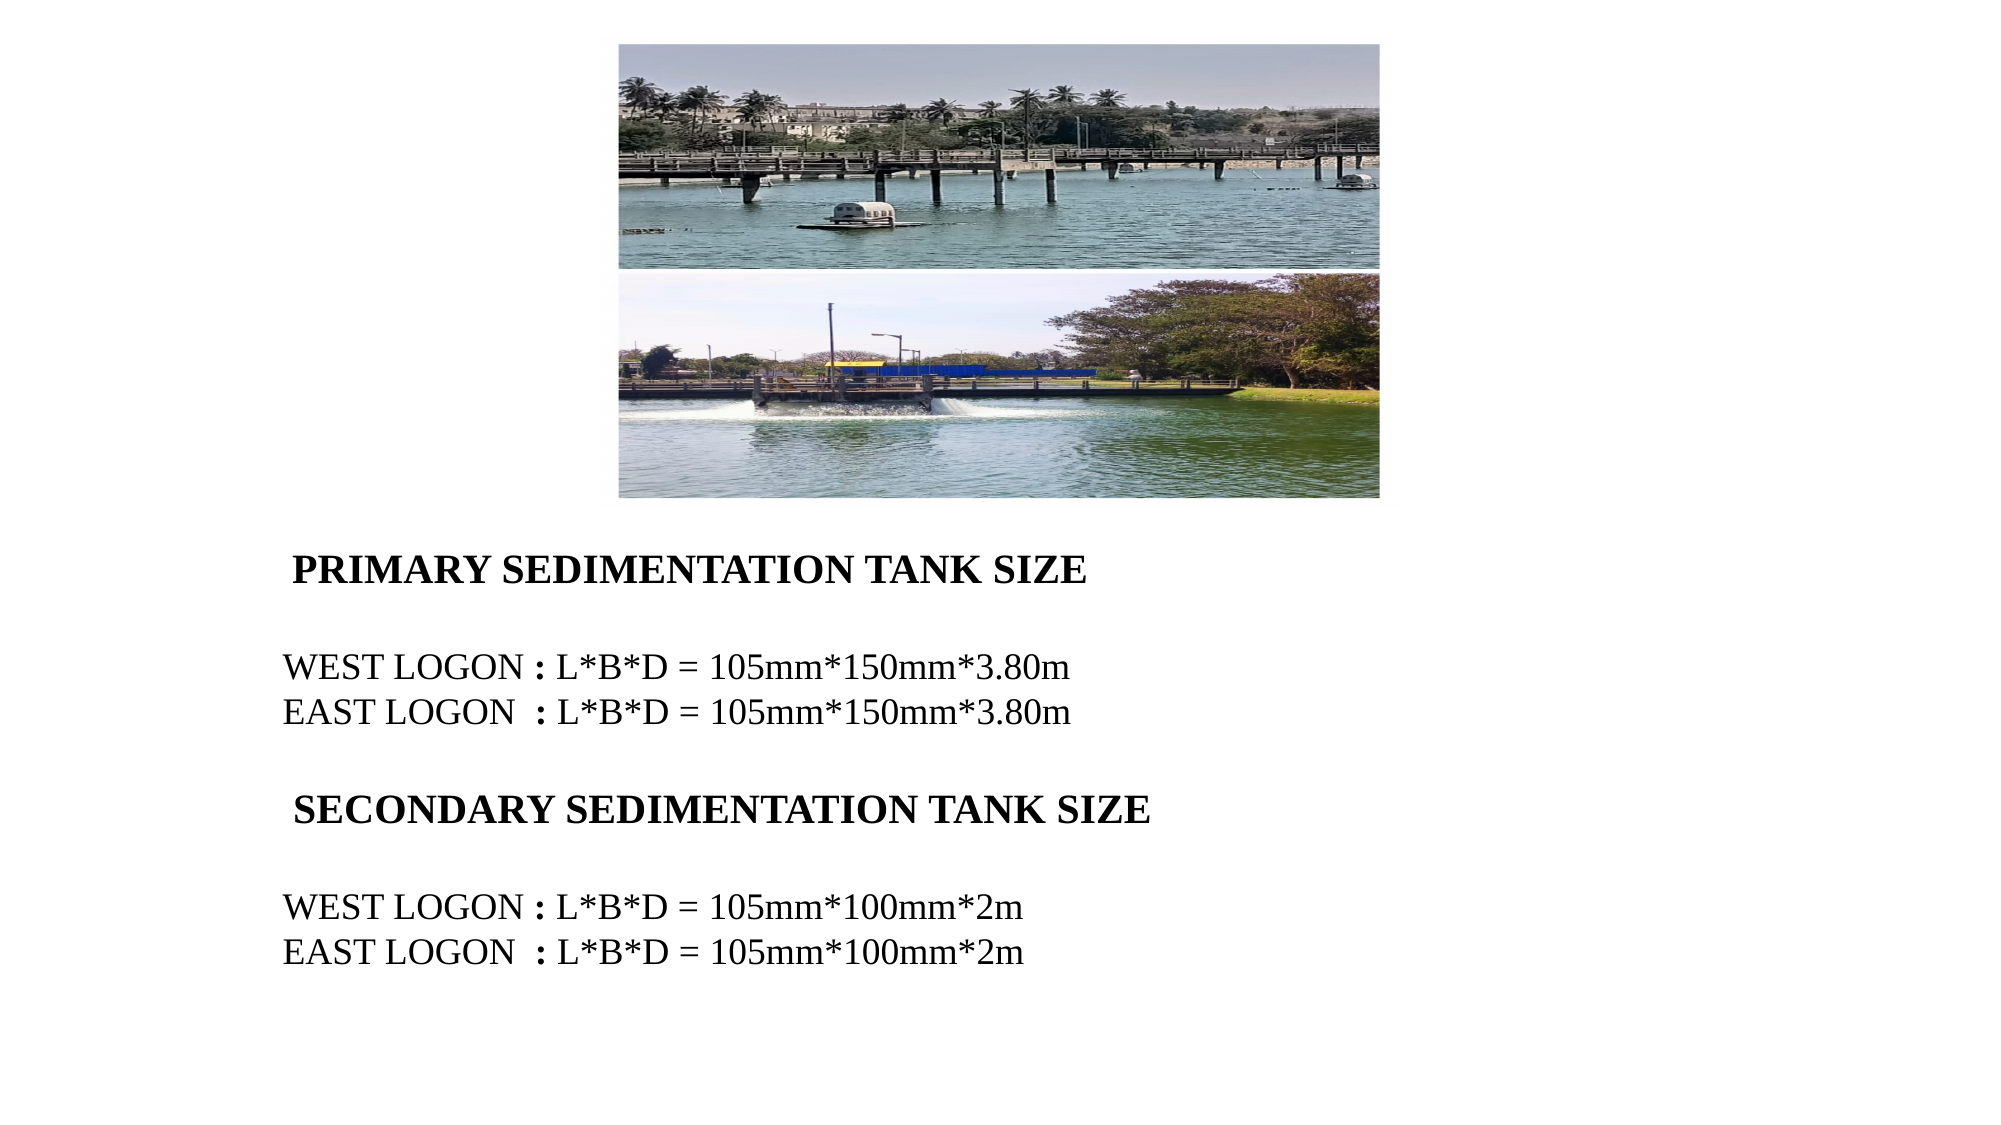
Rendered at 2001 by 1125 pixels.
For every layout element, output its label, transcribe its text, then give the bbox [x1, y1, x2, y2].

picture [598, 35, 1399, 507]
text_box PRIMARY SEDIMENTATION TANK SIZE WEST LOGON : L*B*D = 105mm*150mm*3.80m EAST LOGON : L*B*D = 105mm*150mm*3.80m SECONDARY SEDIMENTATION TANK SIZE WEST LOGON : L*B*D = 105mm*100mm*2m EAST LOGON : L*B*D = 105mm*100mm*2m [267, 534, 2000, 1125]
